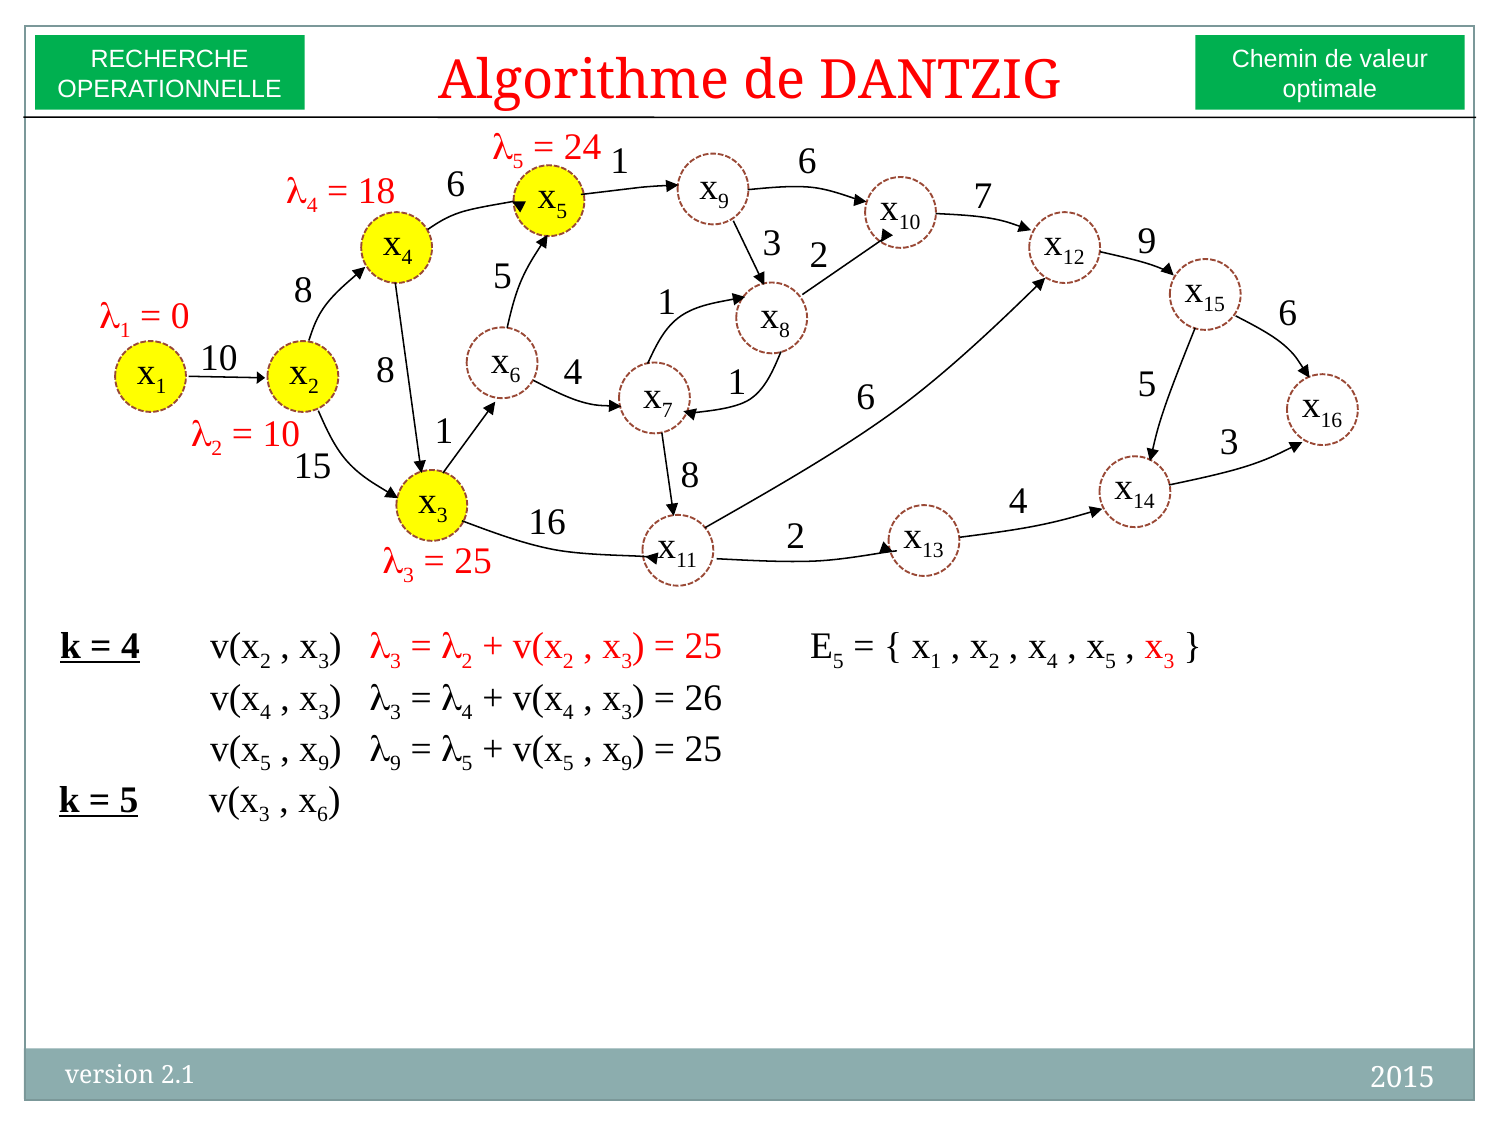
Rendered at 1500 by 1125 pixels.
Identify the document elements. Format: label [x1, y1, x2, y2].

slide_number [950, 1050, 1450, 1111]
footer [50, 1051, 638, 1112]
text_box [23, 35, 1477, 595]
text_box [44, 613, 1434, 885]
